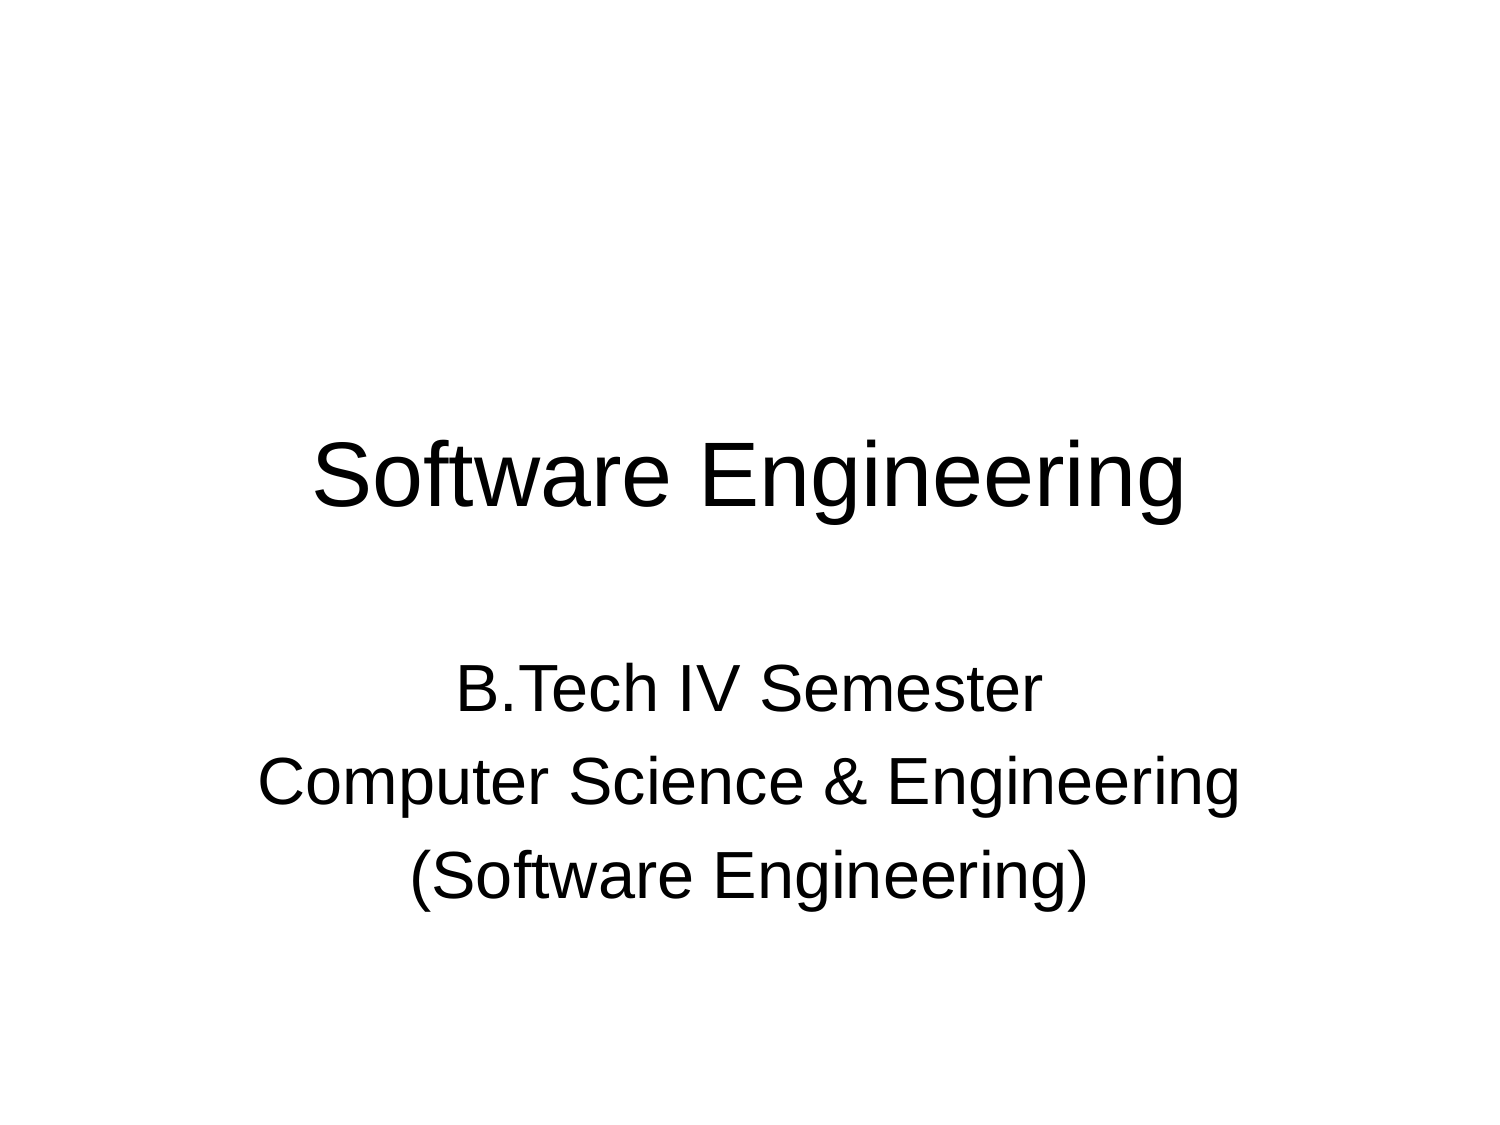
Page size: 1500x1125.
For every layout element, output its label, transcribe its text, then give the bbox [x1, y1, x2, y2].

title Software Engineering [112, 349, 1388, 591]
subtitle B.Tech IV Semester Computer Science & Engineering (Software Engineering) [224, 637, 1276, 926]
